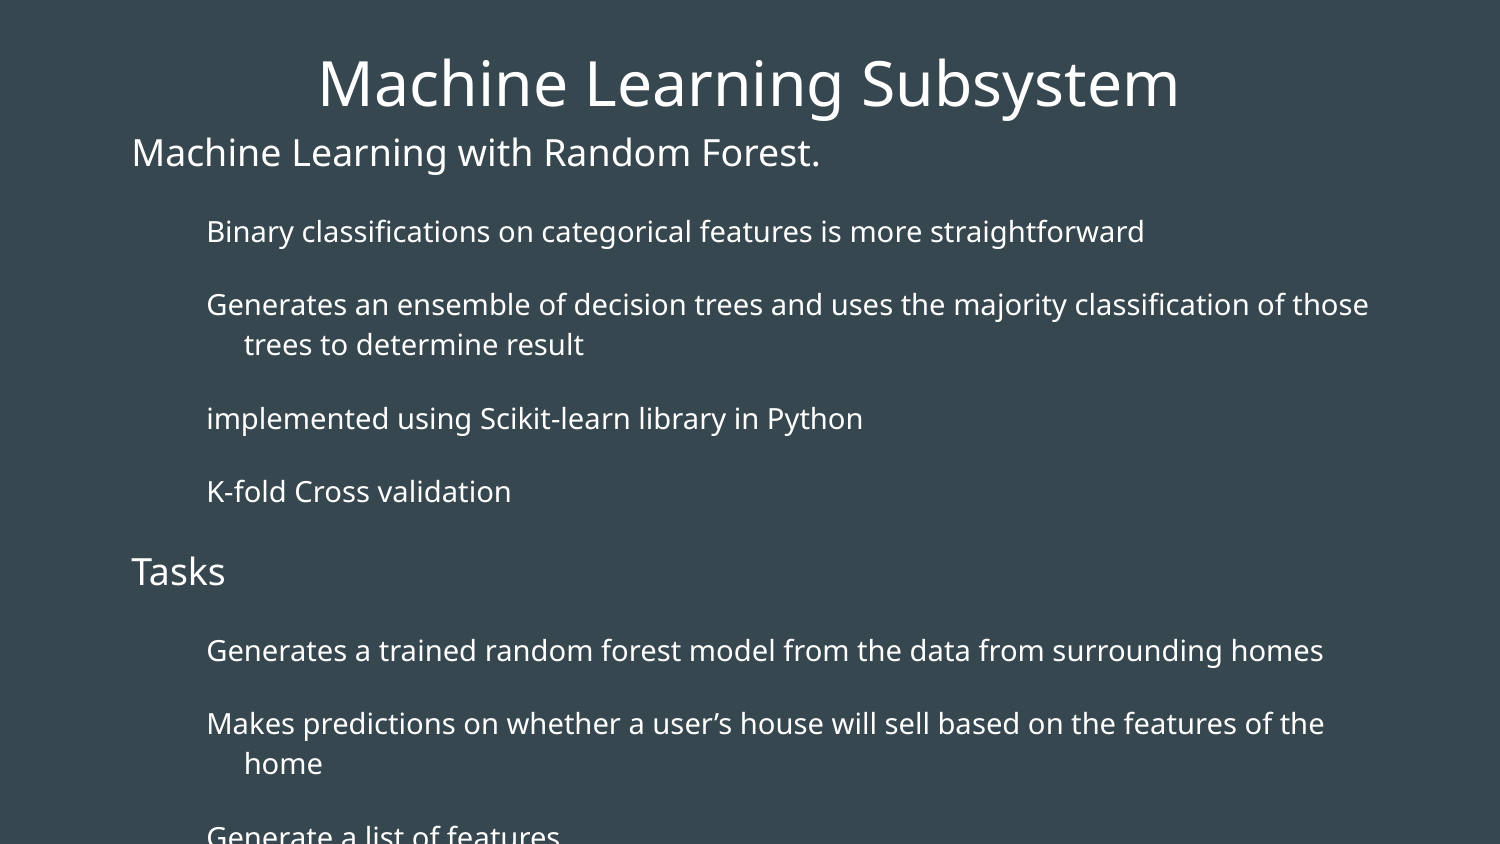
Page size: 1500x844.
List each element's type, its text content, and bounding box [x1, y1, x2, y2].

list Machine Learning with Random Forest. Binary classifications on categorical features is more straightforward Generates an ensemble of decision trees and uses the majority classification of those trees to determine result implemented using Scikit-learn library in Python K-fold Cross validation Tasks Generates a trained random forest model from the data from surrounding homes Makes predictions on whether a user’s house will sell based on the features of the home Generate a list of features [78, 107, 1422, 668]
title Machine Learning Subsystem [51, 29, 1449, 123]
